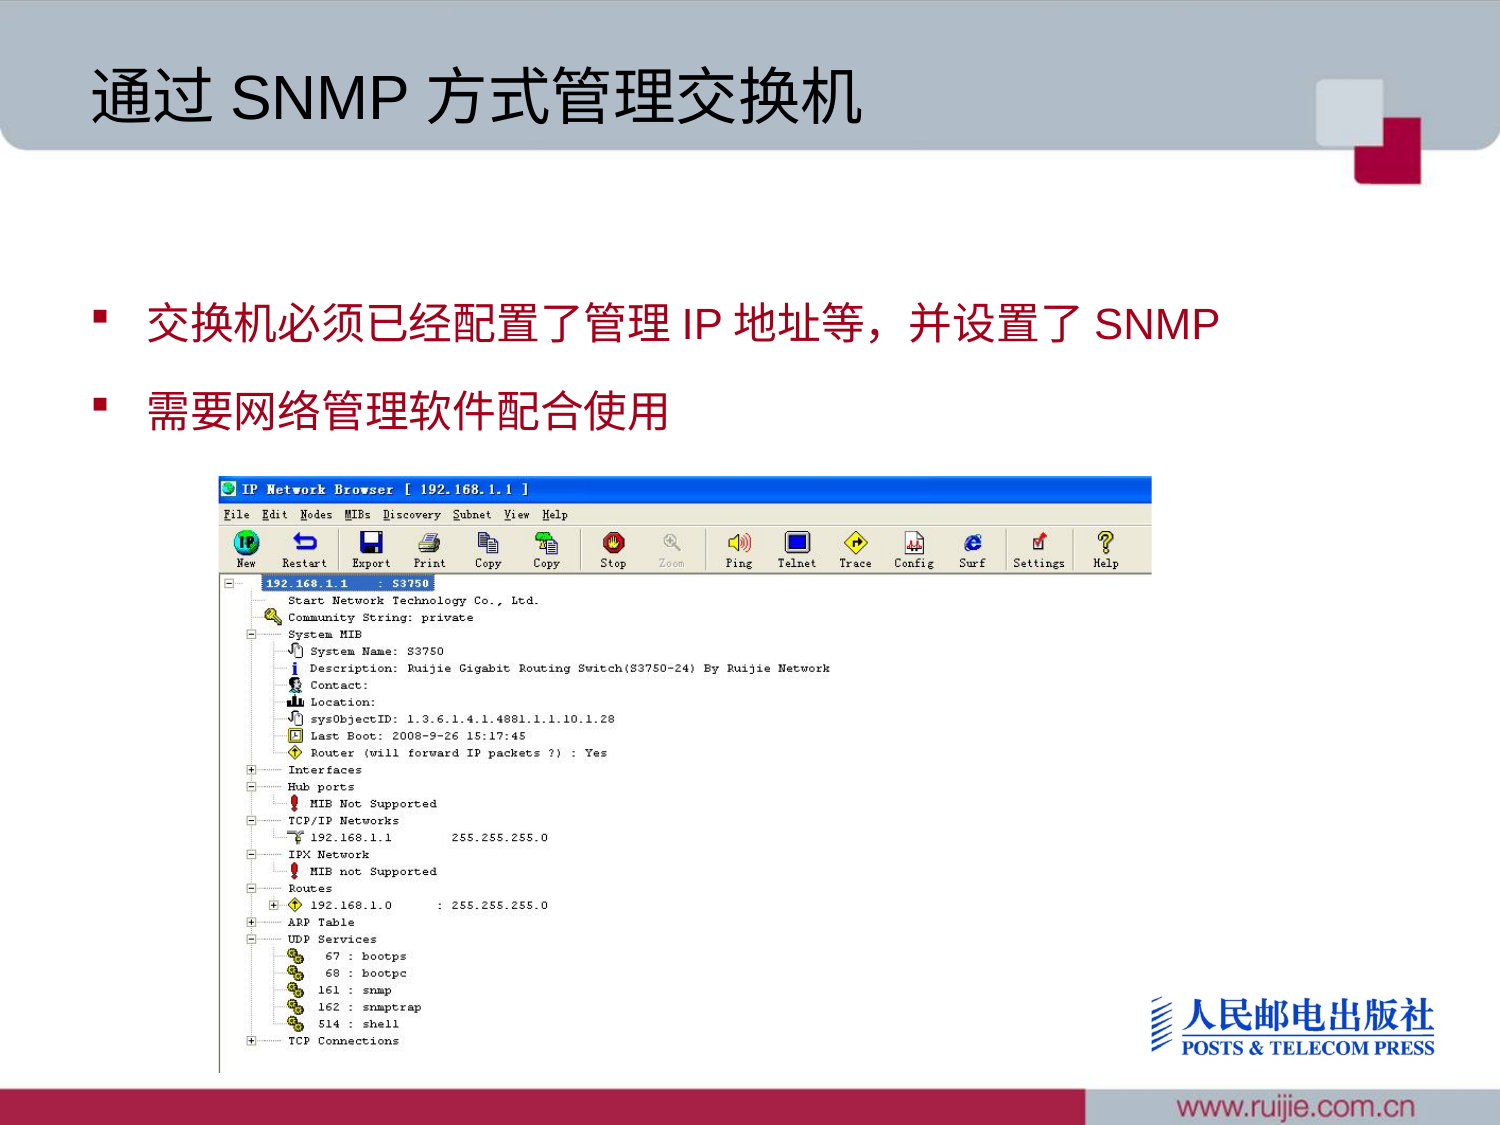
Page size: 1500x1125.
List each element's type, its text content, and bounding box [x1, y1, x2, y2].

list 交换机必须已经配置了管理IP地址等，并设置了SNMP 需要网络管理软件配合使用 [75, 262, 1436, 988]
title 通过SNMP方式管理交换机 [75, 31, 1306, 159]
picture [0, 0, 1500, 1125]
